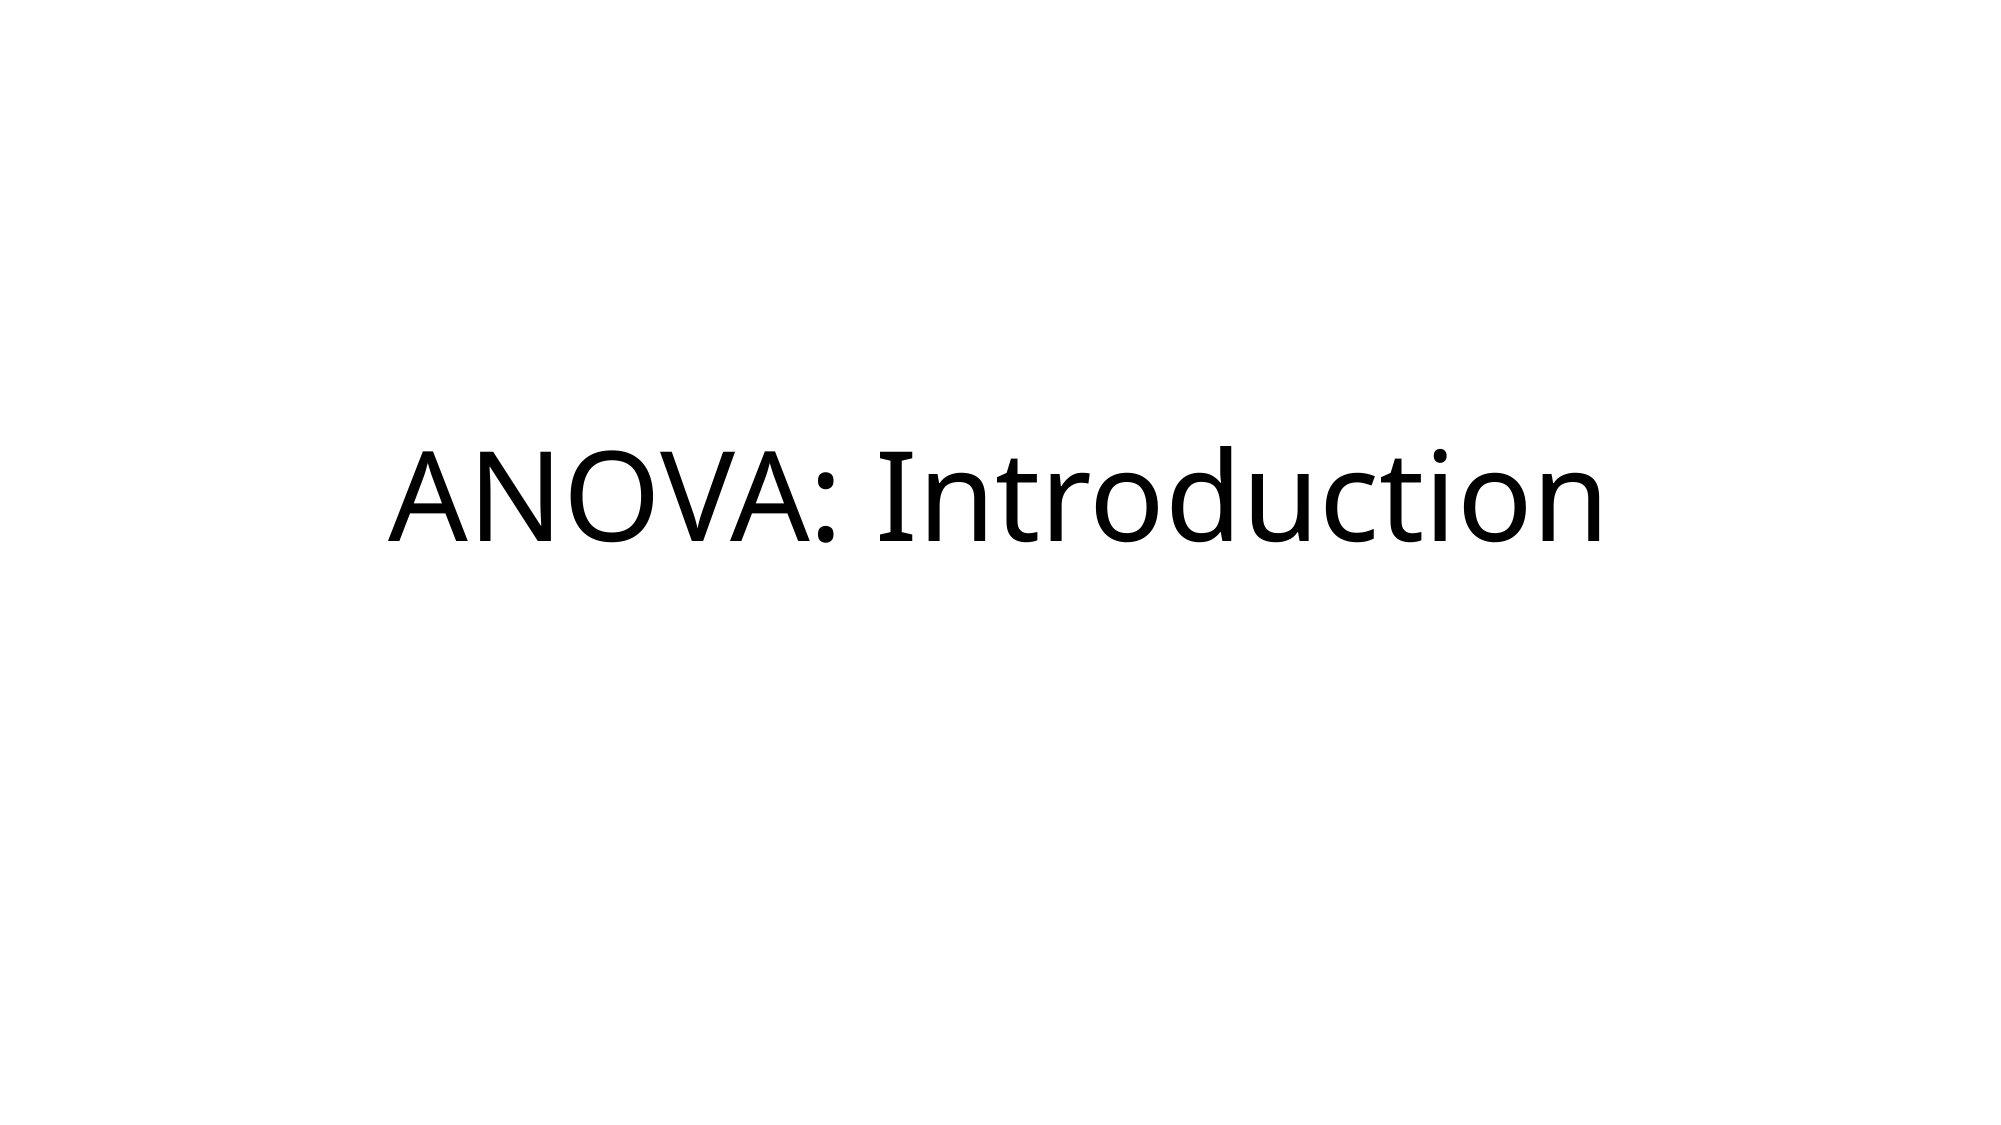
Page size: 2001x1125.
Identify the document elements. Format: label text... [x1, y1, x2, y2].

title ANOVA: Introduction [249, 184, 1750, 576]
